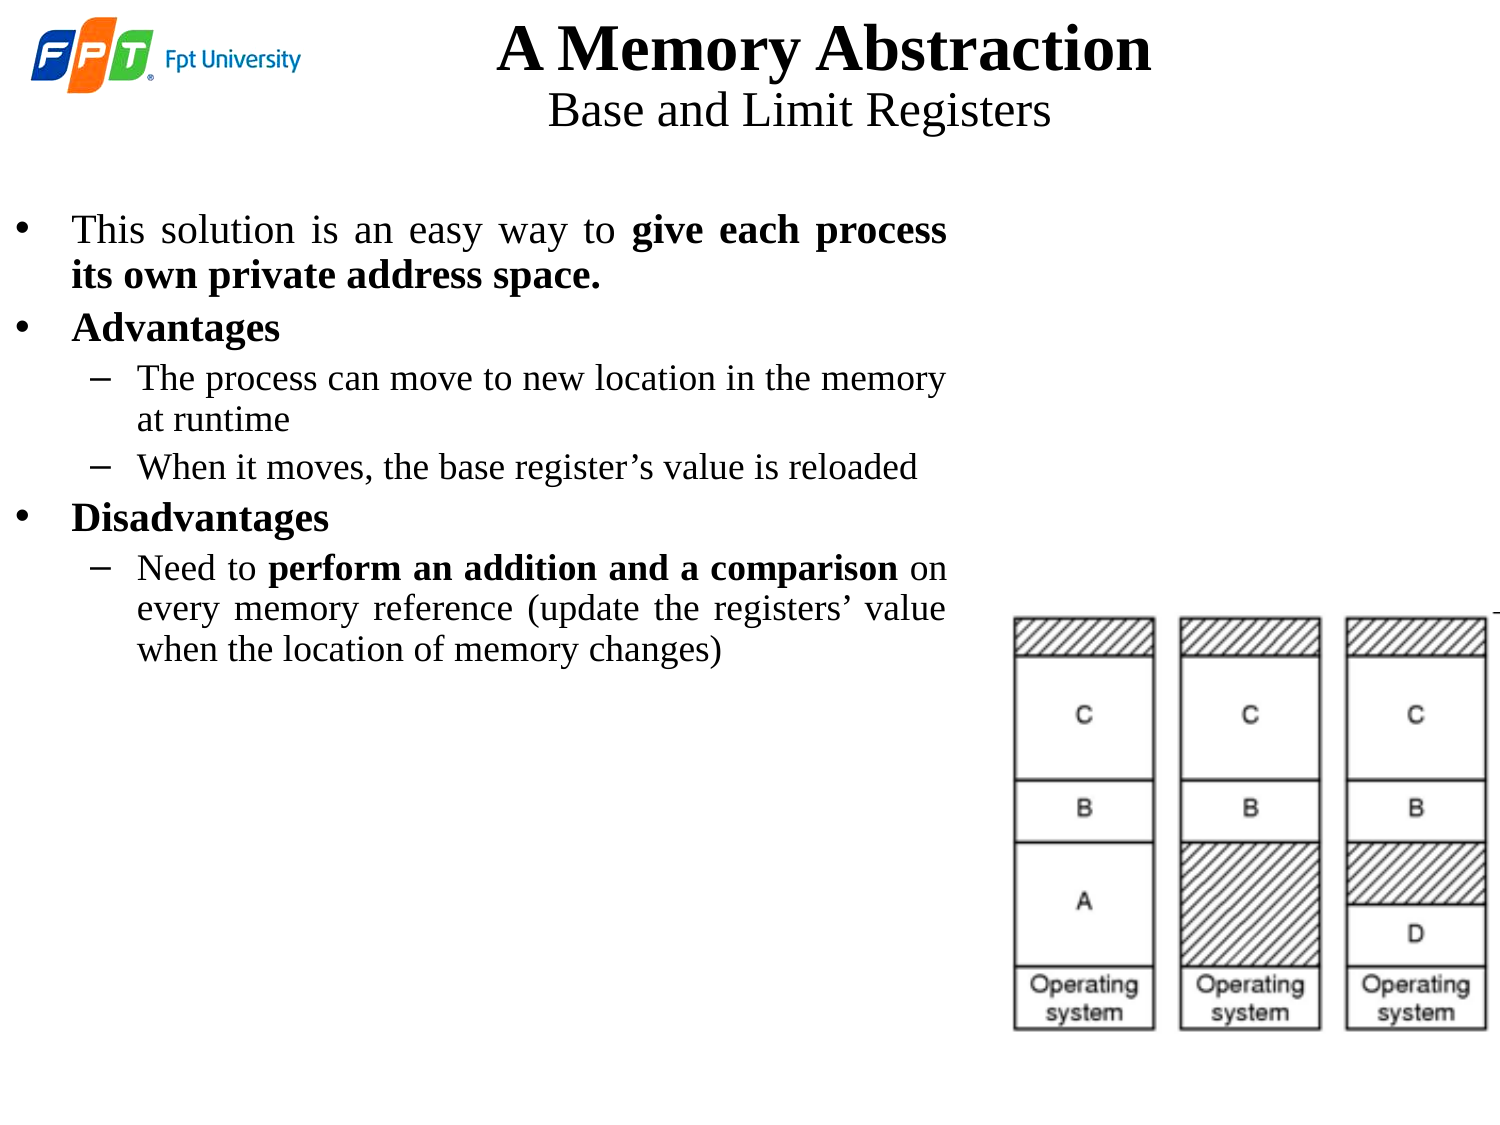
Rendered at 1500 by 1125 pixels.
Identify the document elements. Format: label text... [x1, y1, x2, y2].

picture [0, 0, 149, 122]
text_box Base and Limit Registers [124, 44, 1475, 170]
picture [1012, 612, 1500, 1037]
list This solution is an easy way to give each process its own private address space. Advantages The process can move to new location in the memory at runtime When it moves, the base register’s value is reloaded Disadvantages Need to perform an addition and a comparison on every memory reference (update the registers’ value when the location of memory changes) [0, 200, 963, 1125]
text_box A Memory Abstraction [149, 0, 1500, 101]
